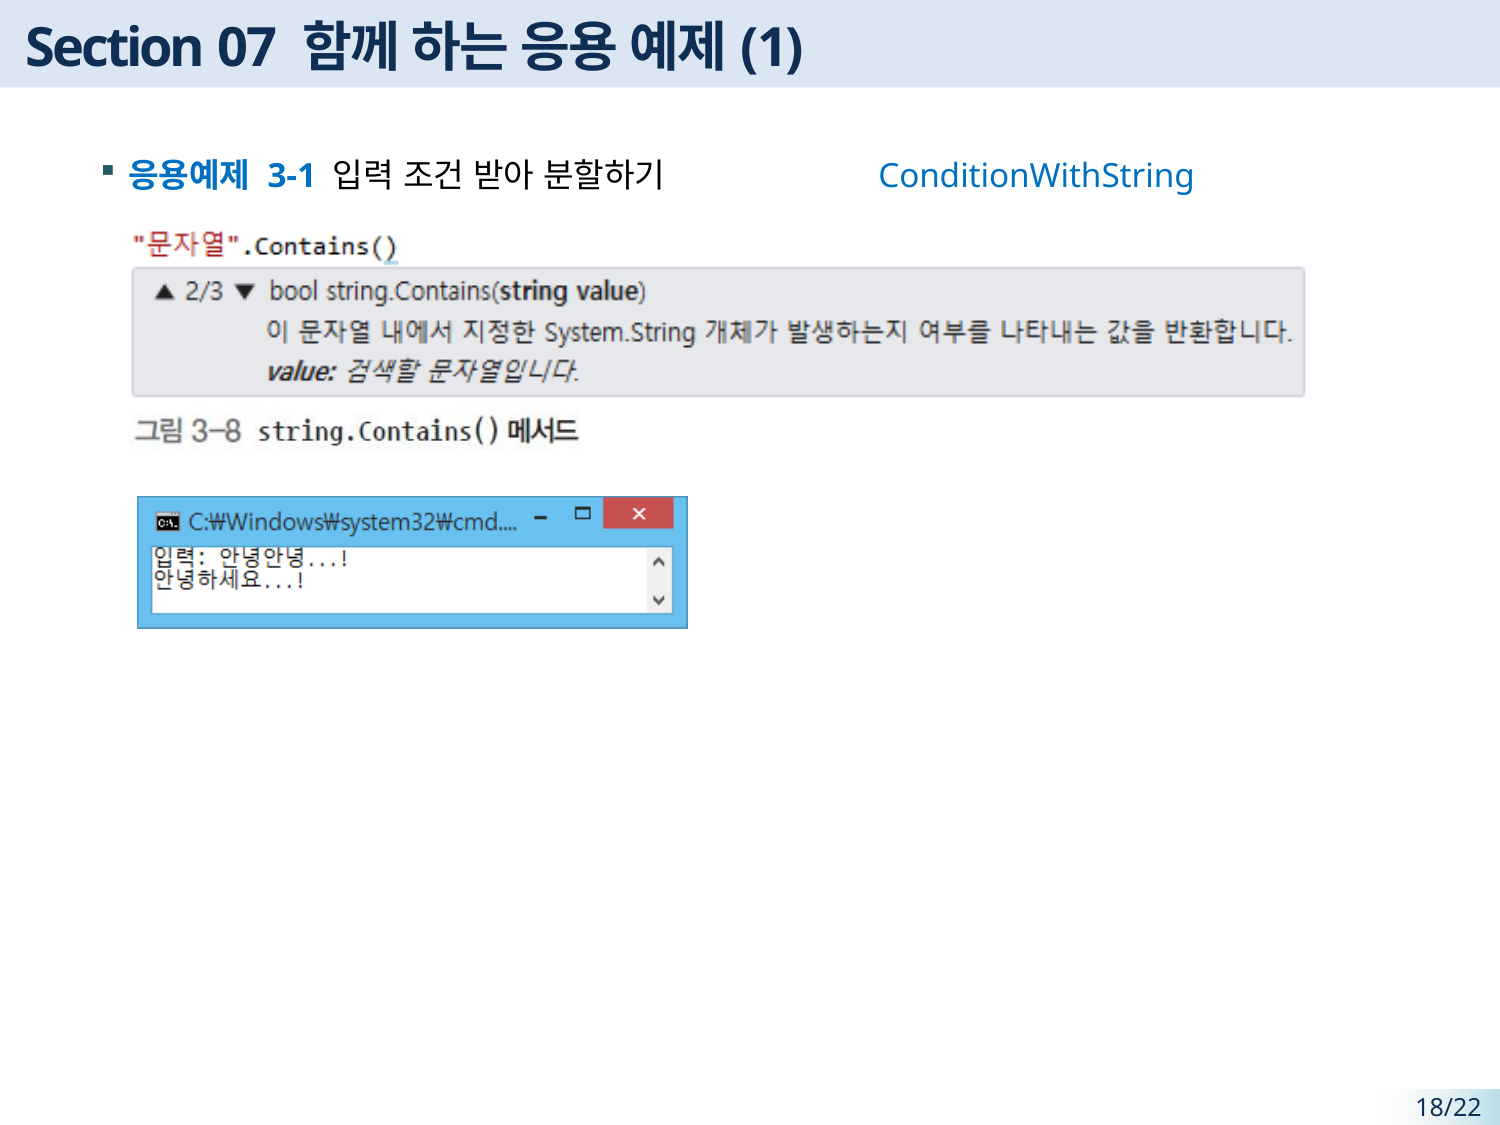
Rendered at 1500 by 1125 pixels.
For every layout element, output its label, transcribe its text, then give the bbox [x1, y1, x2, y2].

title Section 07 함께 하는 응용 예제(1) [10, 5, 1288, 84]
list 응용예제 3-1 입력 조건 받아 분할하기 ConditionWithString [10, 126, 1481, 1057]
picture [136, 495, 688, 630]
picture [122, 222, 1317, 452]
